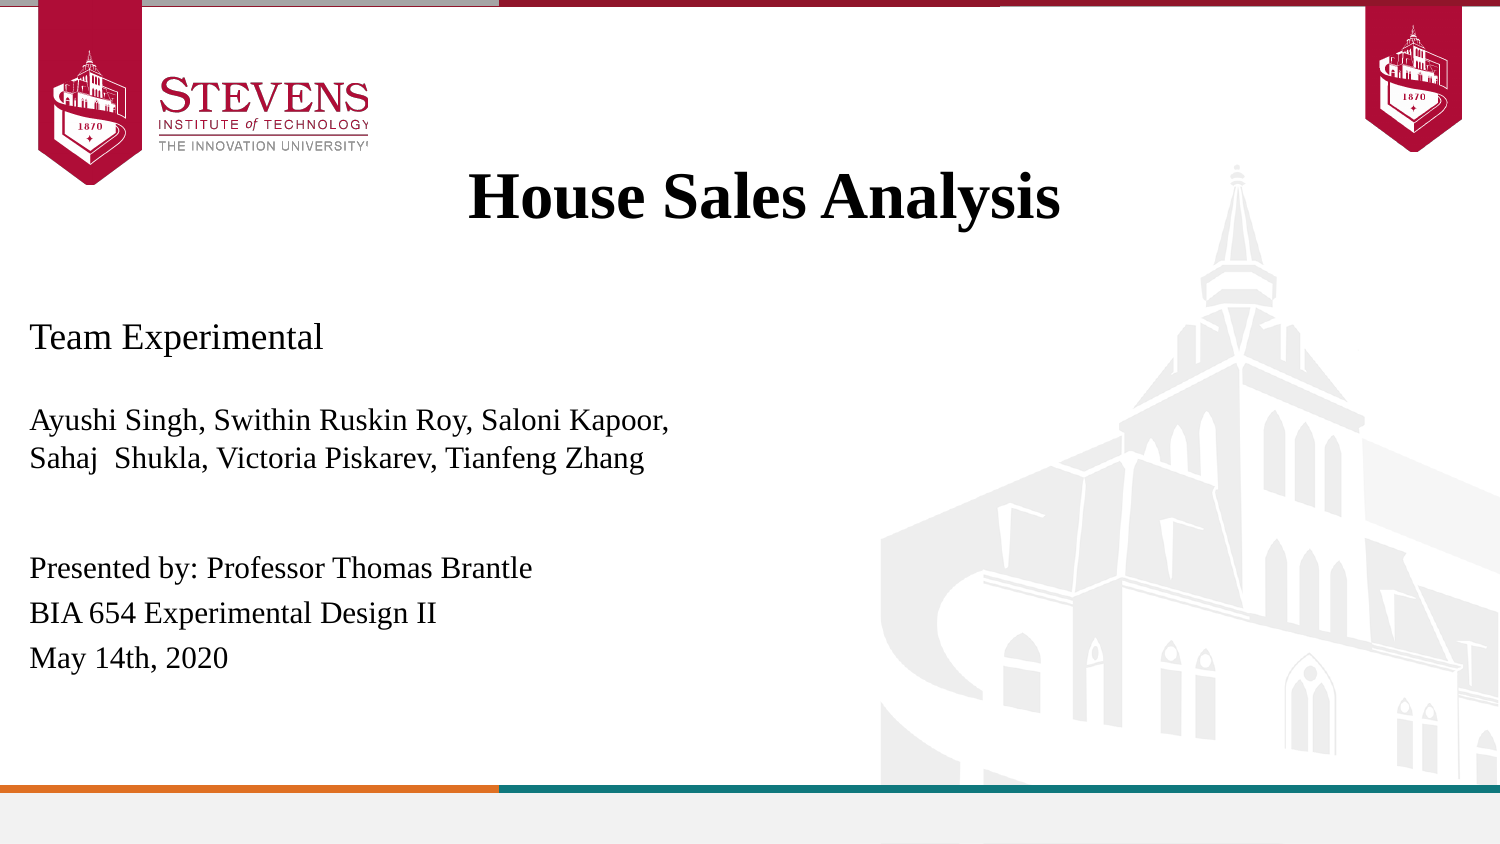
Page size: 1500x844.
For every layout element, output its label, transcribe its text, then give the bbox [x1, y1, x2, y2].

list Team Experimental Ayushi Singh, Swithin Ruskin Roy, Saloni Kapoor, Sahaj Shukla, Victoria Piskarev, Tianfeng Zhang [18, 306, 724, 436]
picture [38, 0, 368, 185]
list Presented by: Professor Thomas Brantle BIA 654 Experimental Design II May 14th, 2020 [18, 534, 852, 690]
picture [859, 6, 1500, 785]
list House Sales Analysis [240, 145, 1290, 296]
